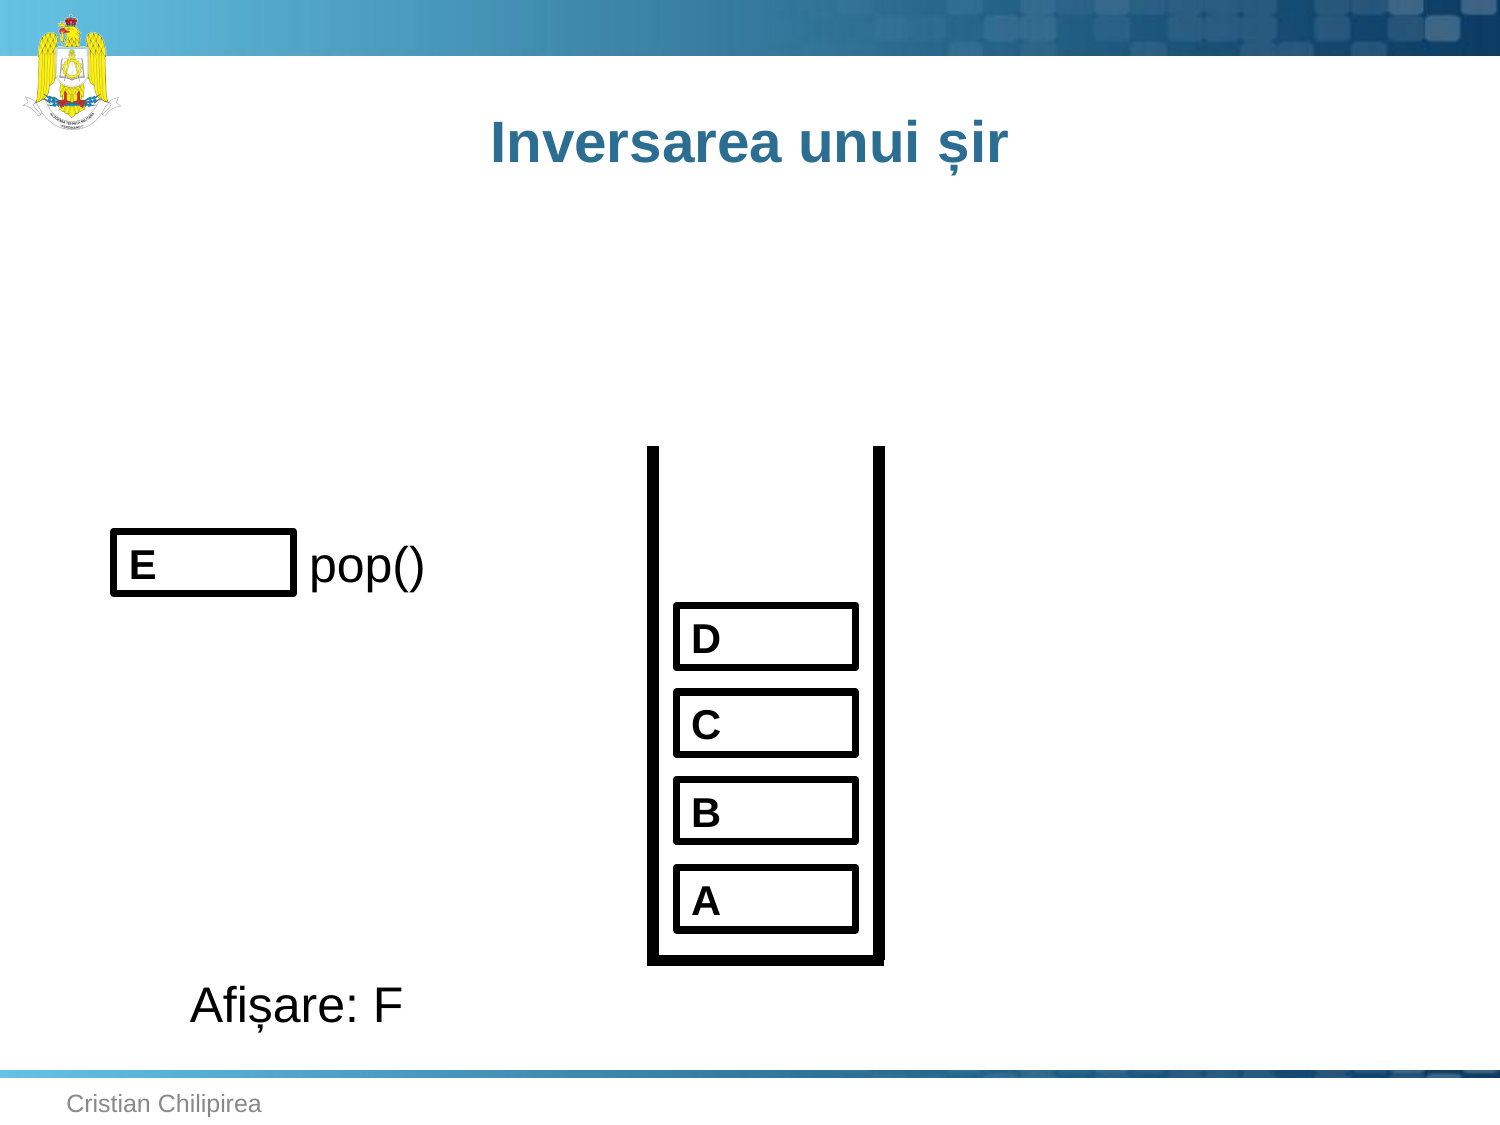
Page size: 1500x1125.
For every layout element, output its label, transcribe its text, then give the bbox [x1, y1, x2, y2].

title Inversarea unui șir [51, 102, 1449, 178]
text_box B [676, 779, 856, 842]
text_box E [113, 531, 294, 594]
picture [0, 0, 1500, 130]
text_box pop() [294, 524, 441, 600]
text_box D [676, 605, 856, 668]
text_box A [676, 867, 856, 930]
text_box C [676, 691, 856, 755]
text_box Afișare: F [175, 965, 419, 1041]
picture [0, 1070, 1500, 1078]
footer Cristian Chilipirea [51, 1083, 1157, 1125]
